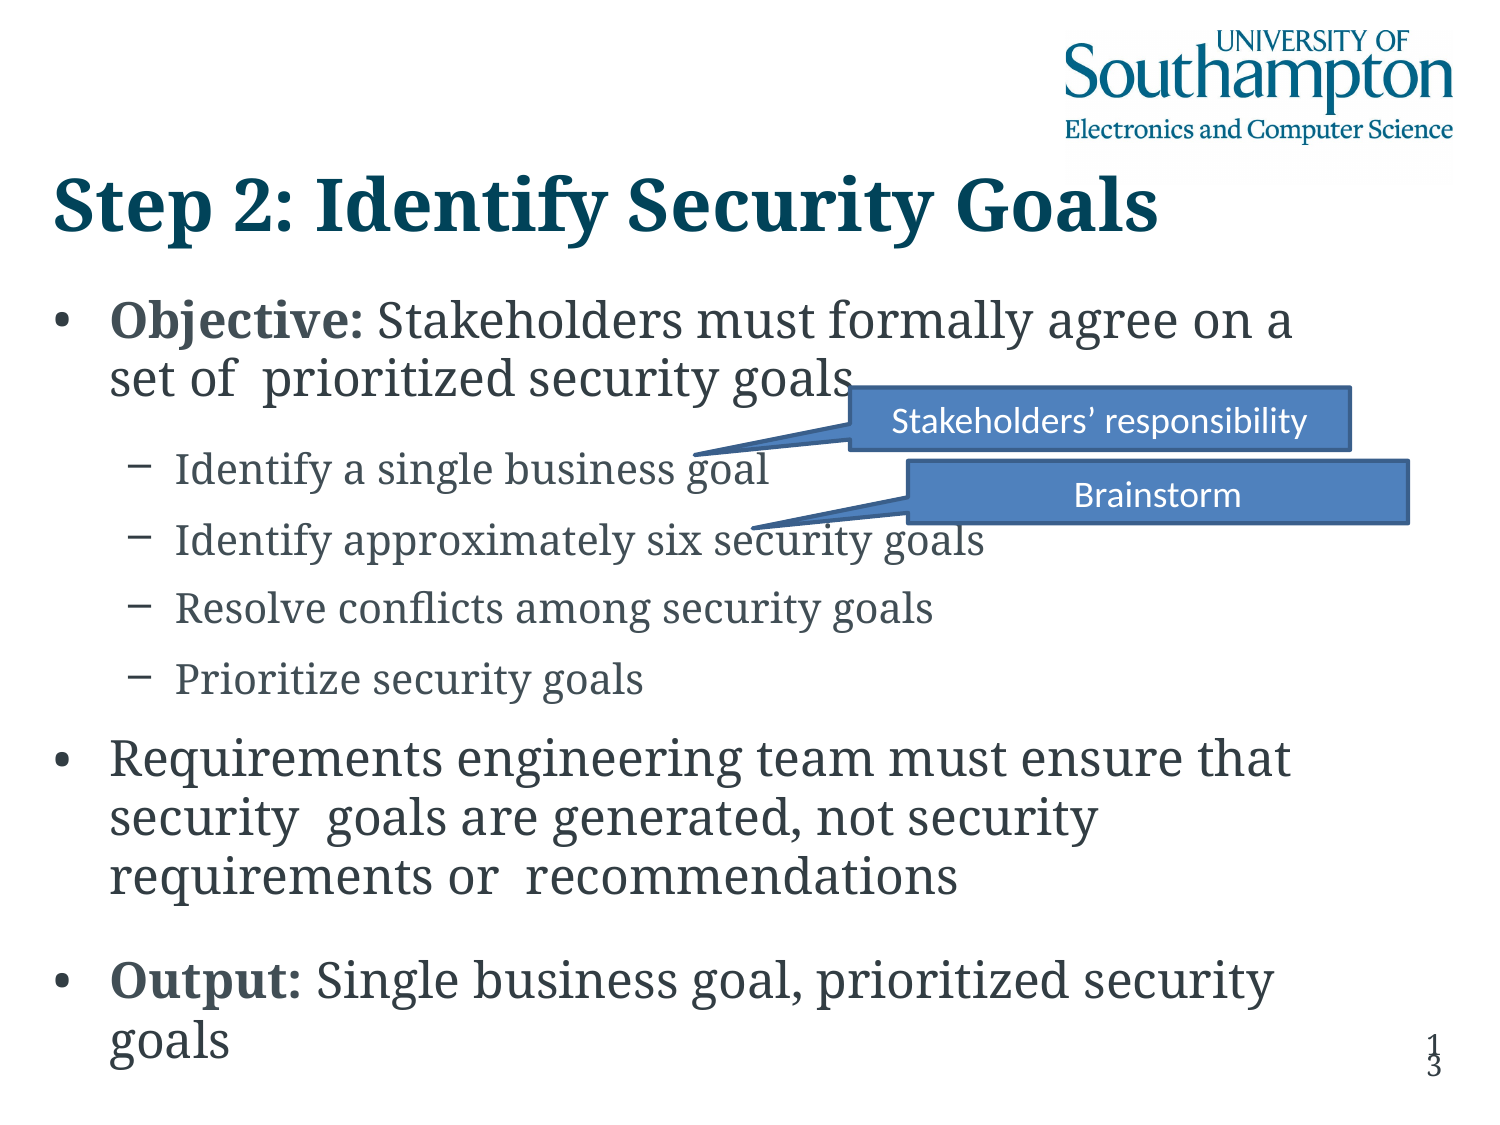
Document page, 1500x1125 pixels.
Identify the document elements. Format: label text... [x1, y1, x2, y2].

text_box Objective: Stakeholders must formally agree on a set of prioritized security goals Identify a single business goal Identify approximately six security goals Resolve conflicts among security goals Prioritize security goals Requirements engineering team must ensure that security goals are generated, not security requirements or recommendations Output: Single business goal, prioritized security goals [51, 289, 1392, 1069]
picture [1065, 30, 1453, 185]
picture [1300, 30, 1305, 39]
text_box Brainstorm [750, 458, 1411, 531]
slide_number 13 [1405, 1034, 1448, 1125]
picture [1241, 30, 1251, 43]
title Step 2: Identify Security Goals [51, 158, 1449, 347]
text_box Stakeholders’ responsibility [692, 385, 1353, 458]
picture [1065, 62, 1089, 94]
picture [1380, 32, 1391, 49]
